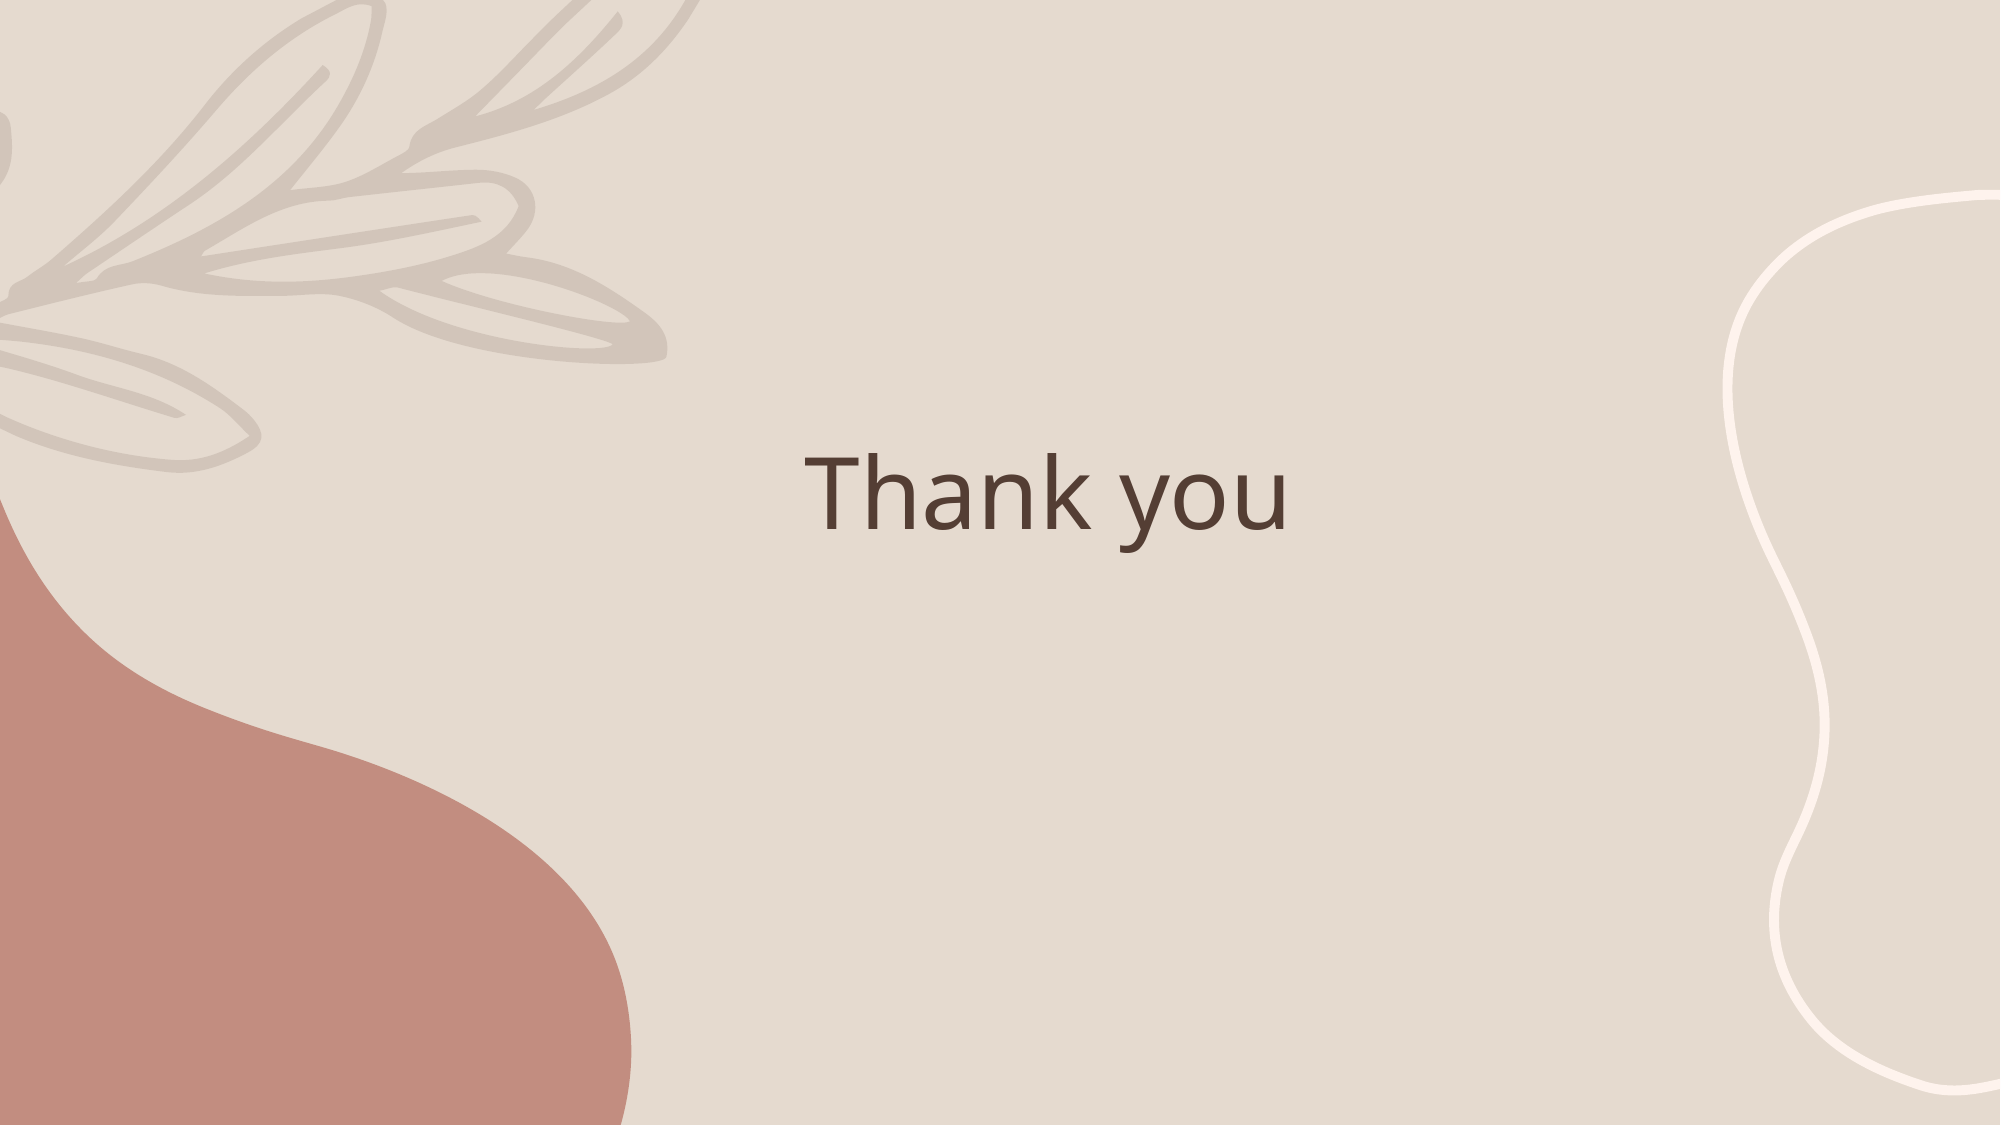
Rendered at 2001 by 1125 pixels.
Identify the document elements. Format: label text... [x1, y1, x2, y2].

title Thank you [585, 84, 1512, 910]
